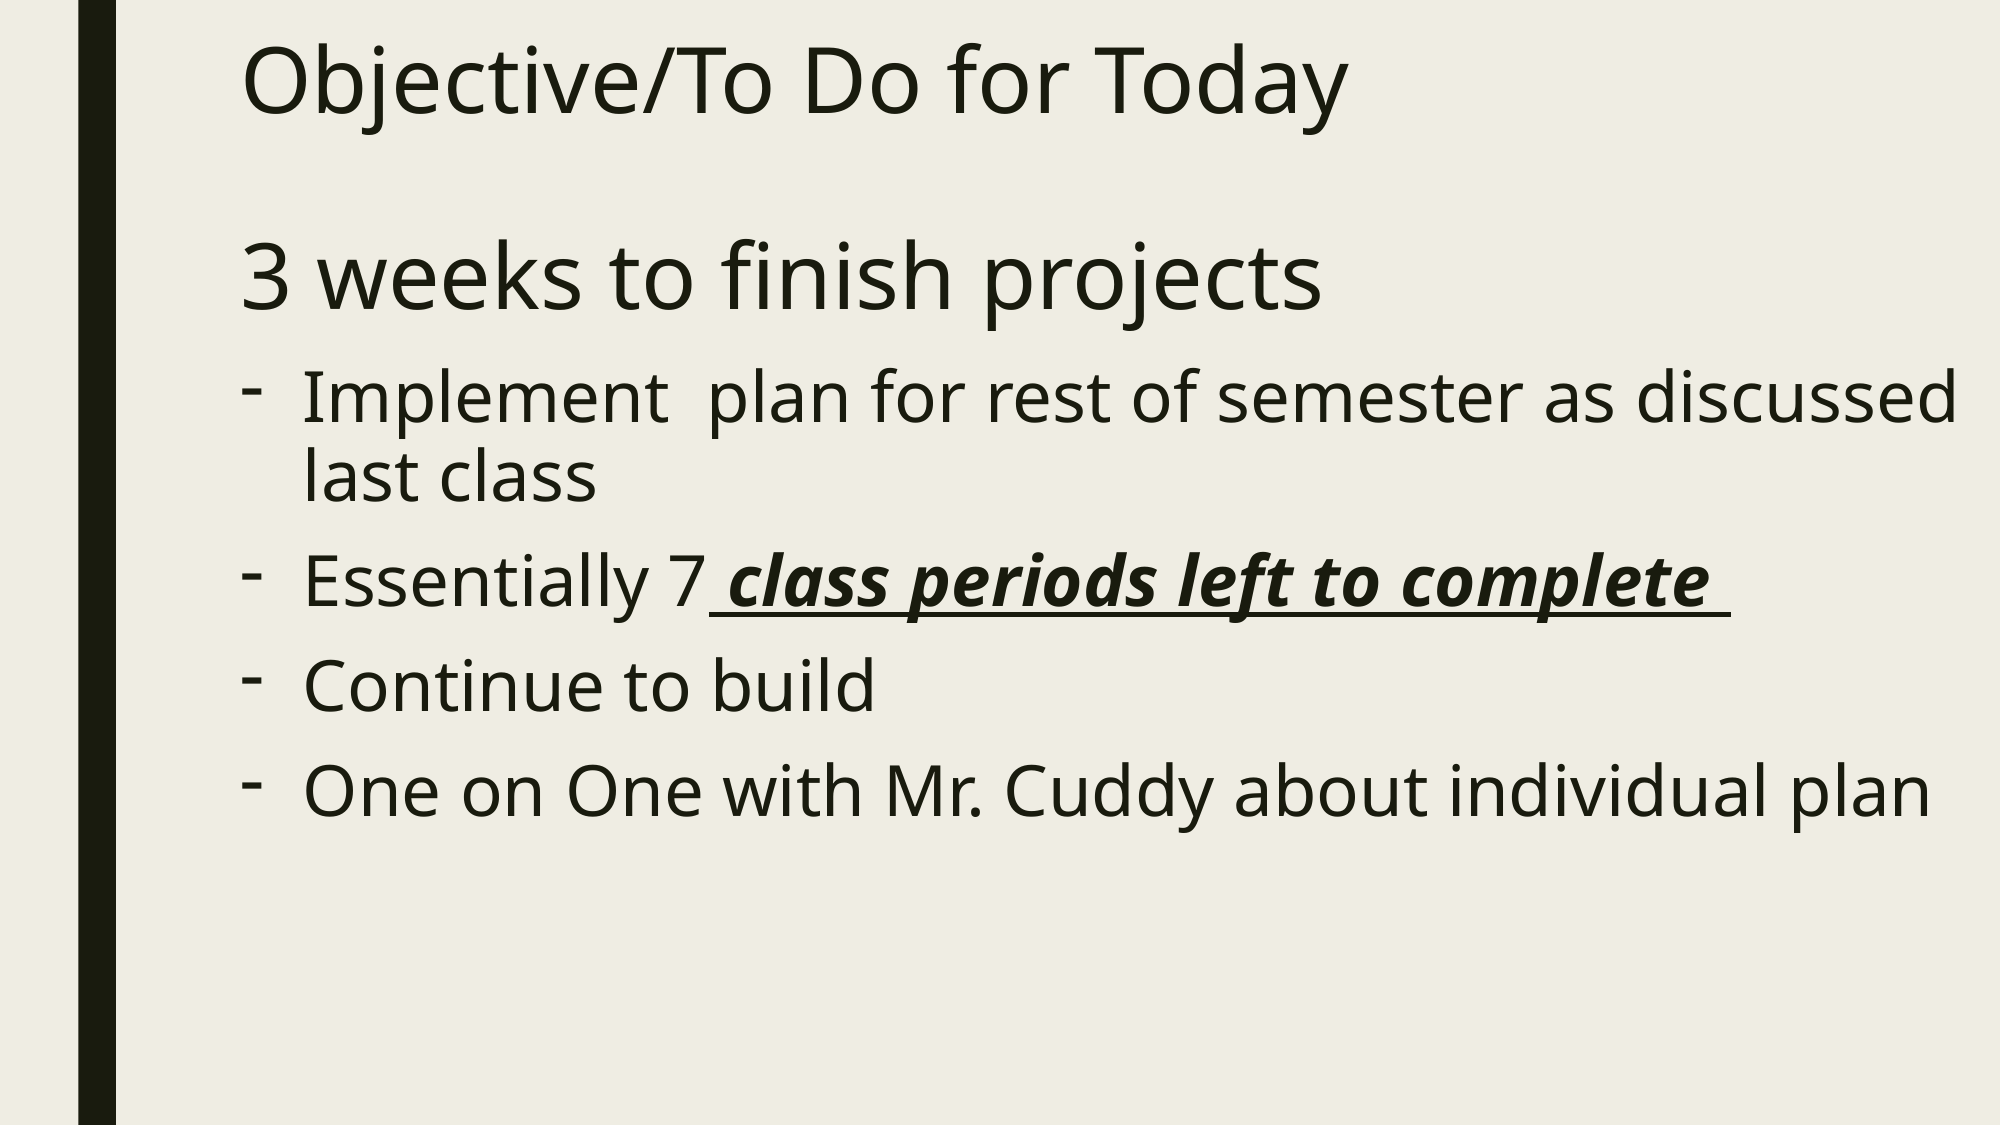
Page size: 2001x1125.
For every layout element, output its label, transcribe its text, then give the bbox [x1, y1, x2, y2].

list Implement plan for rest of semester as discussed last class Essentially 7 class periods left to complete Continue to build One on One with Mr. Cuddy about individual plan [225, 350, 2000, 957]
title Objective/To Do for Today 3 weeks to finish projects [225, 27, 1800, 350]
